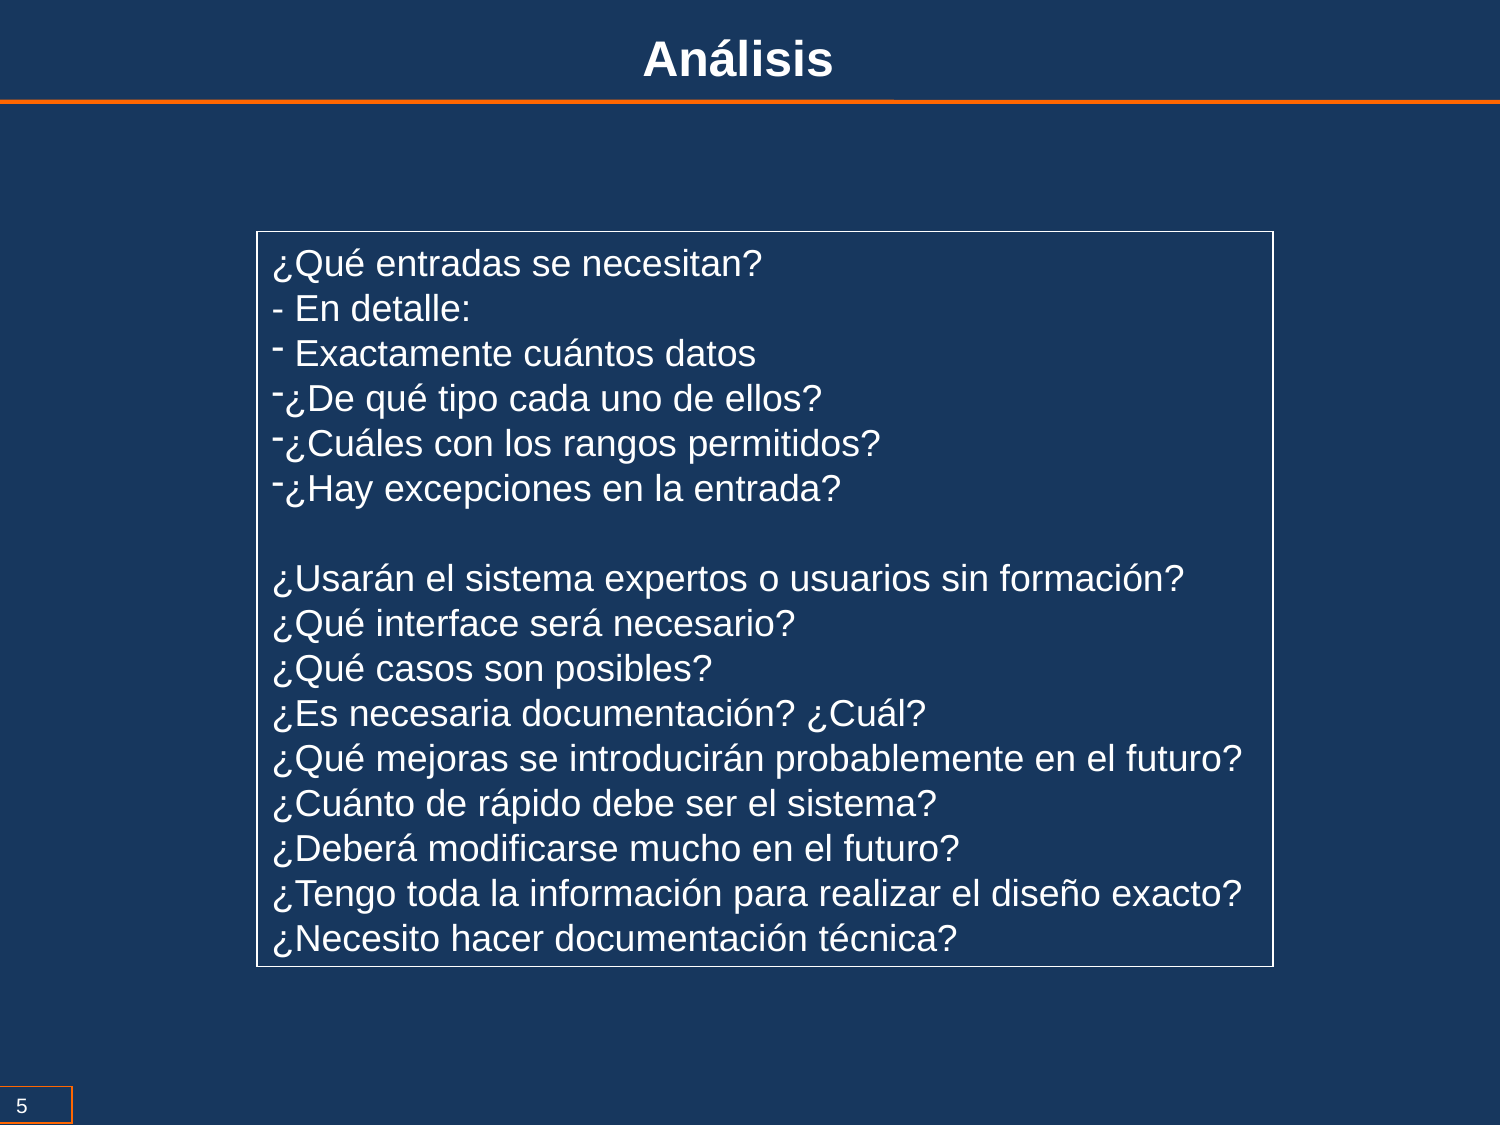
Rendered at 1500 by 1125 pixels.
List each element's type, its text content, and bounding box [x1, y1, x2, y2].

text_box Análisis [253, 19, 1223, 94]
text_box ¿Qué entradas se necesitan? - En detalle: Exactamente cuántos datos ¿De qué tipo cada uno de ellos? ¿Cuáles con los rangos permitidos? ¿Hay excepciones en la entrada? ¿Usarán el sistema expertos o usuarios sin formación? ¿Qué interface será necesario? ¿Qué casos son posibles? ¿Es necesaria documentación? ¿Cuál? ¿Qué mejoras se introducirán probablemente en el futuro? ¿Cuánto de rápido debe ser el sistema? ¿Deberá modificarse mucho en el futuro? ¿Tengo toda la información para realizar el diseño exacto? ¿Necesito hacer documentación técnica? [256, 231, 1273, 967]
